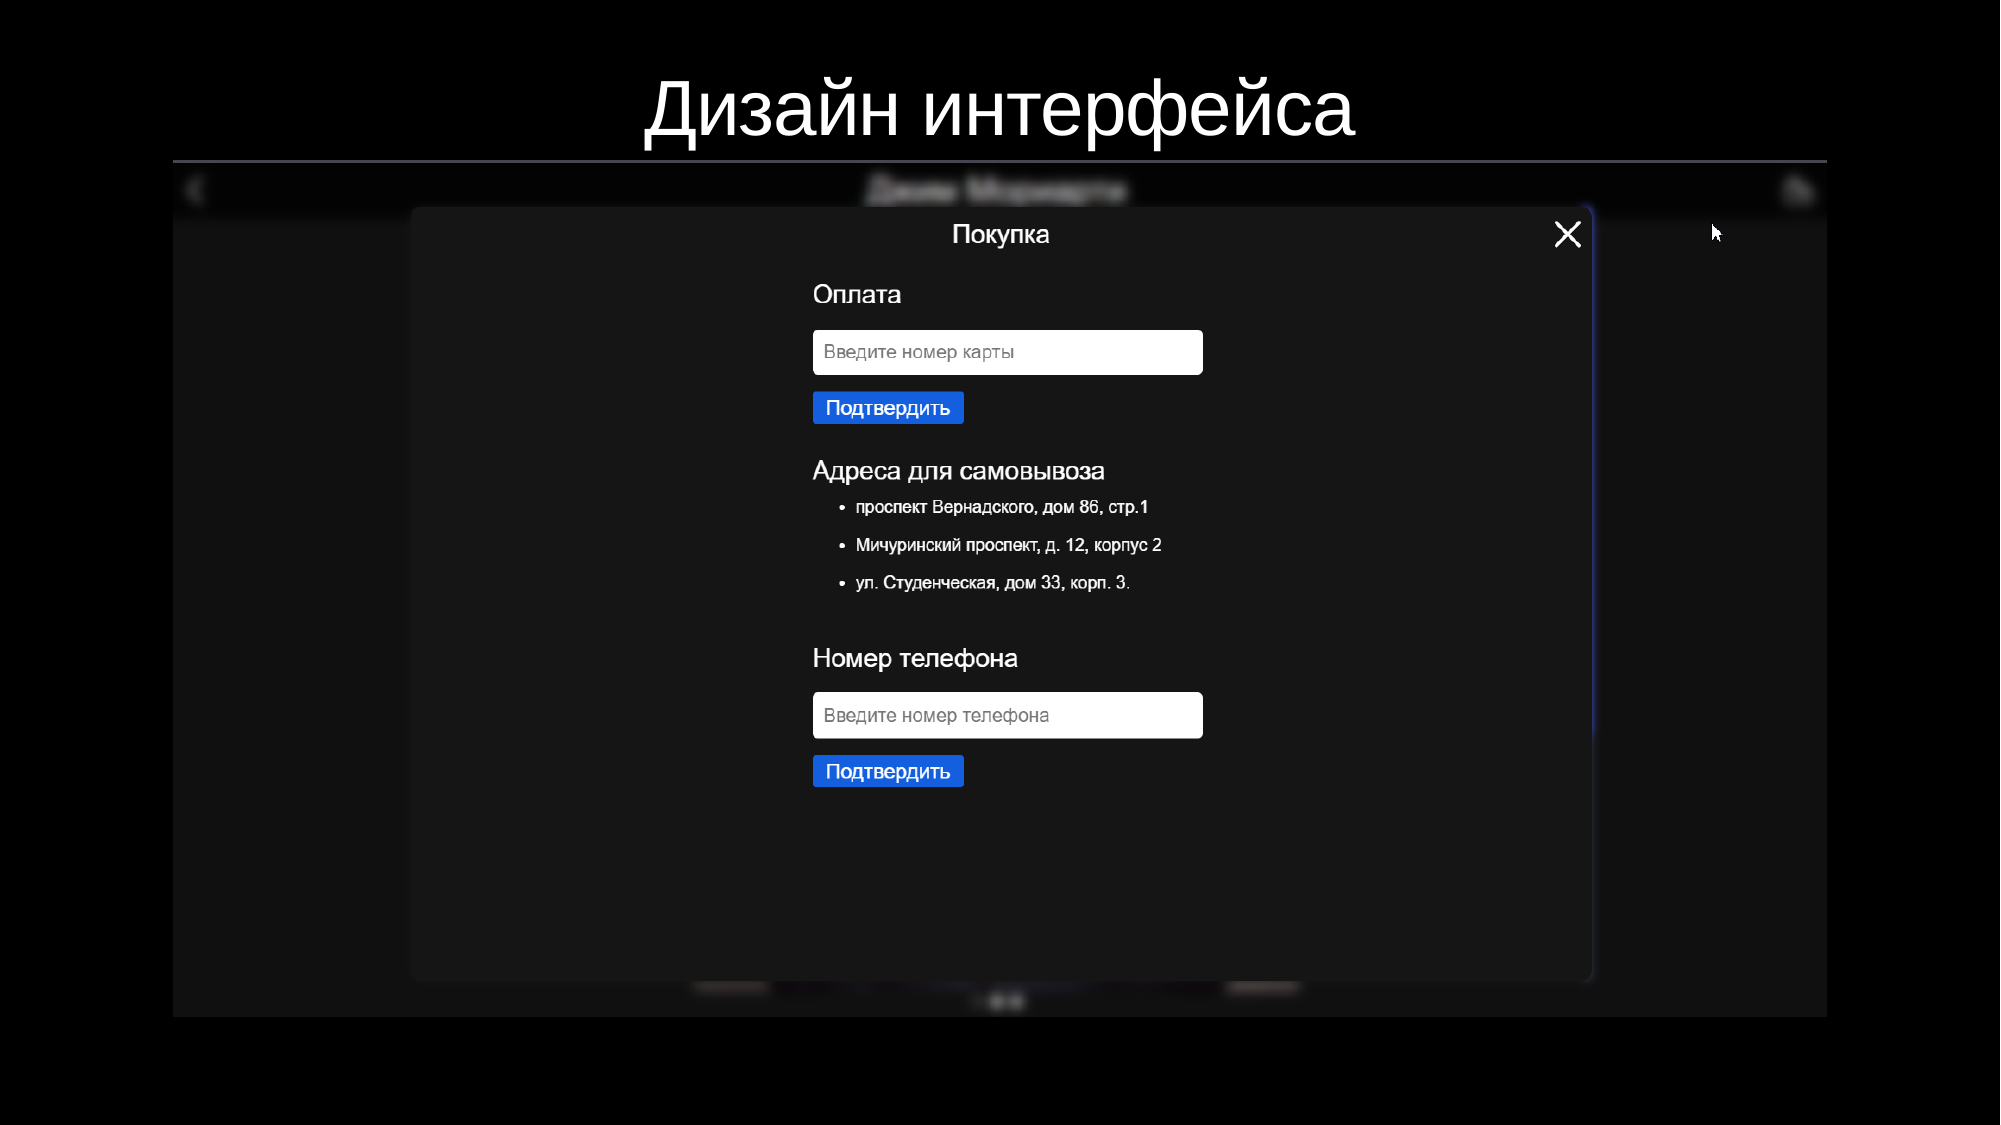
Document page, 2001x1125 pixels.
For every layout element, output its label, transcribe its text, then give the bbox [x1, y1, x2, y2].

picture [173, 160, 1827, 1017]
text_box Дизайн интерфейса [0, 59, 2000, 161]
